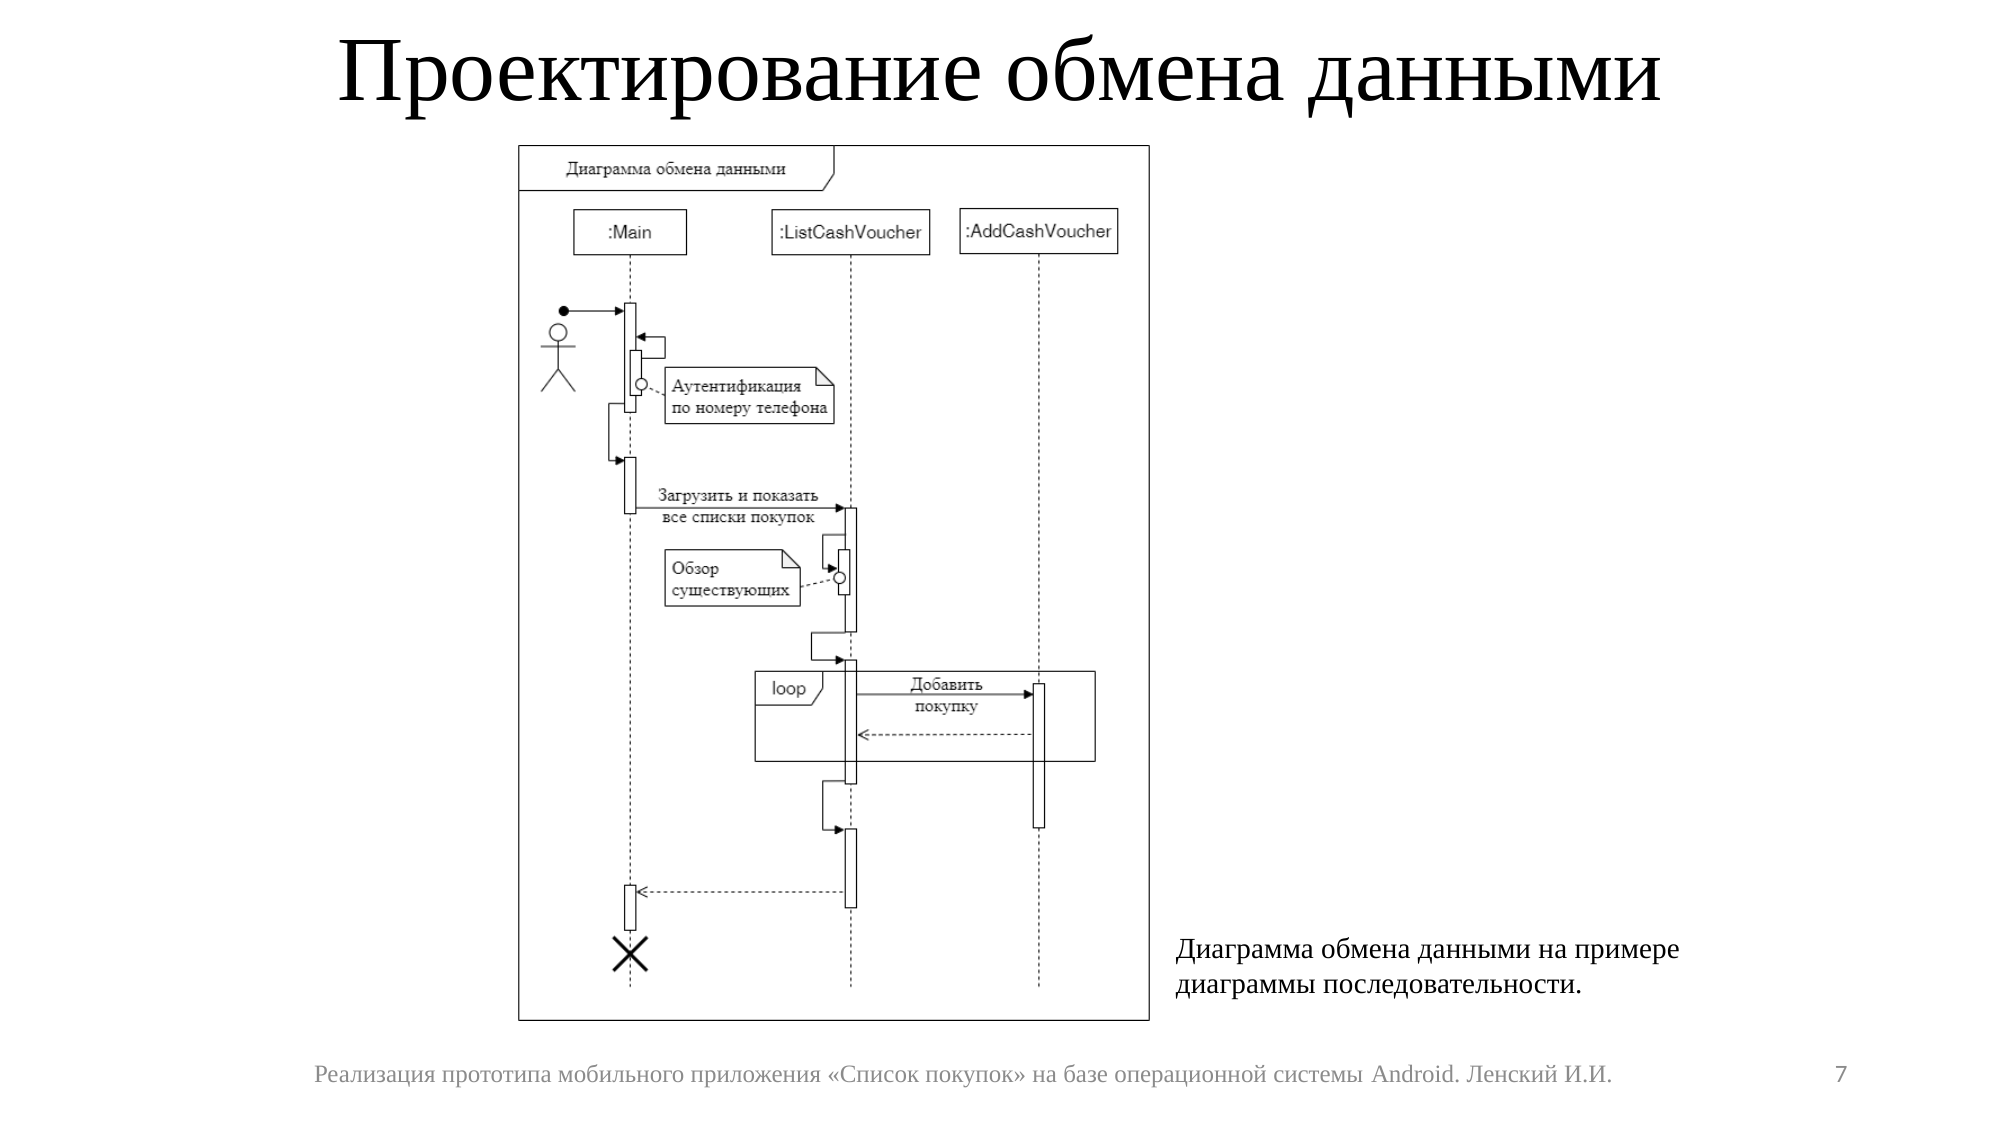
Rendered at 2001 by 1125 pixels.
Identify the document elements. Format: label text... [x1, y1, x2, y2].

footer Реализация прототипа мобильного приложения «Список покупок» на базе операционной системы Android. Ленский И.И. [112, 1042, 1815, 1103]
text_box Диаграмма обмена данными на примере диаграммы последовательности. [1161, 921, 1739, 1007]
slide_number 7 [1815, 1042, 1863, 1103]
picture [506, 145, 1151, 1021]
text_box Проектирование обмена данными [37, 19, 1965, 123]
